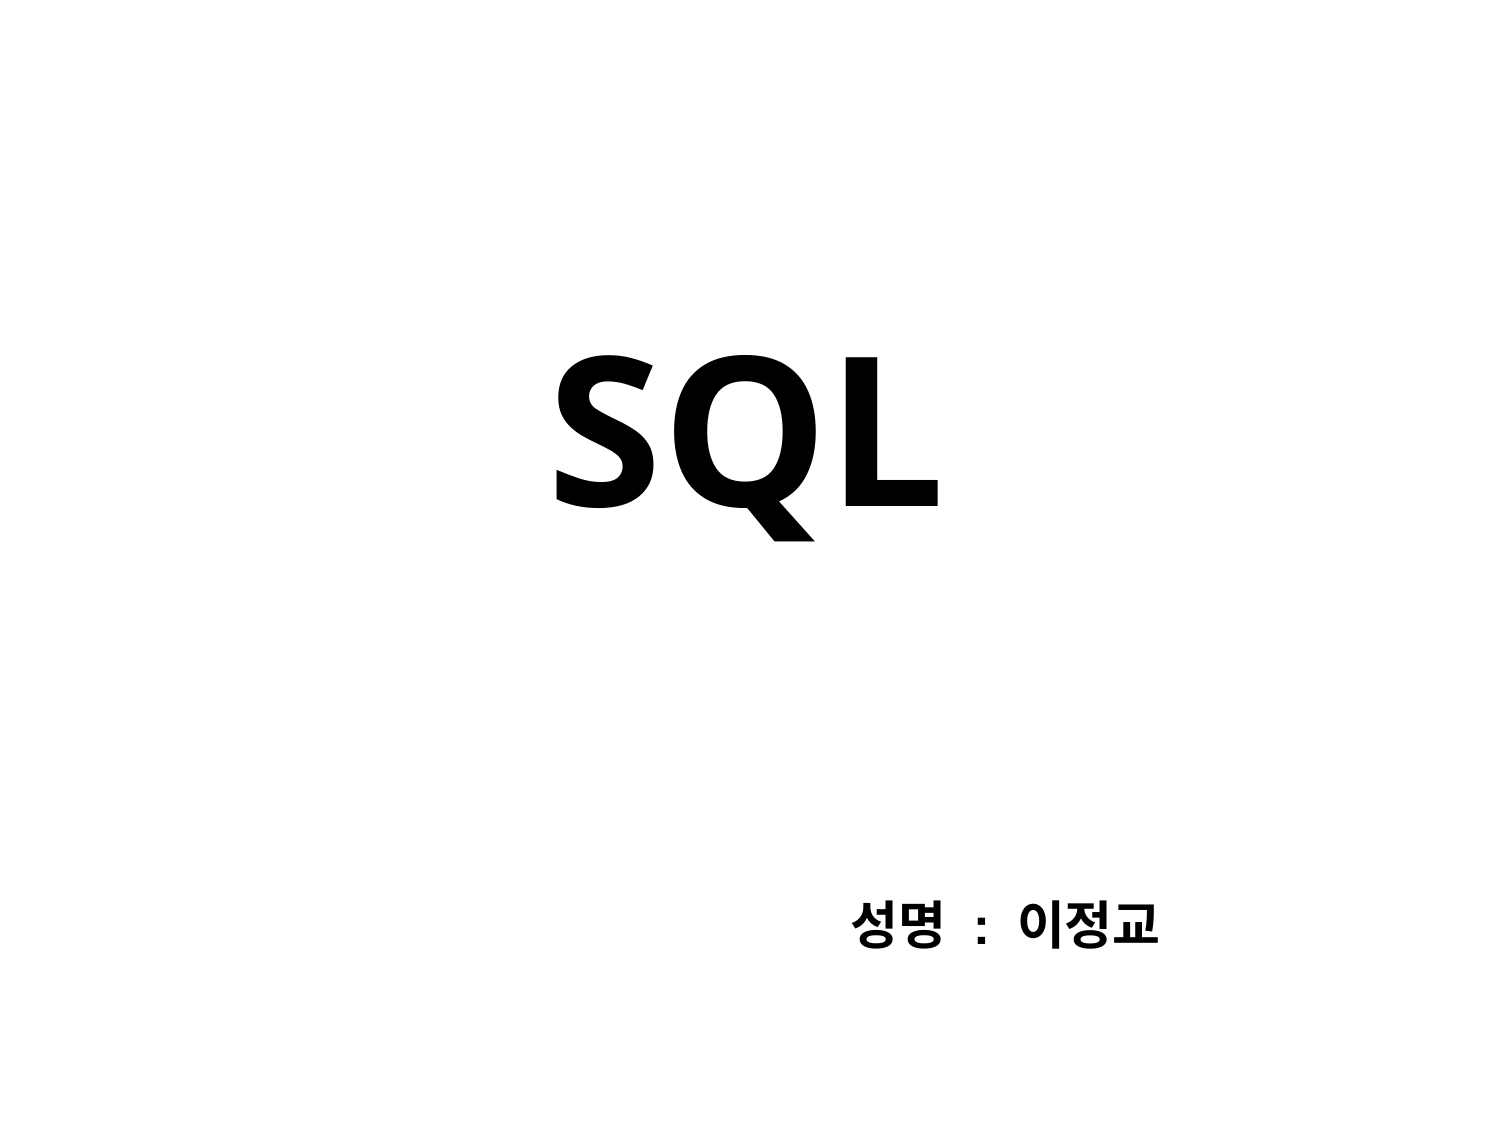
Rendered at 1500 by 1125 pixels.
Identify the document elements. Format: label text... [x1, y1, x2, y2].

text_box SQL [532, 290, 1015, 556]
text_box 성명 : 이정교 [835, 822, 1500, 1025]
